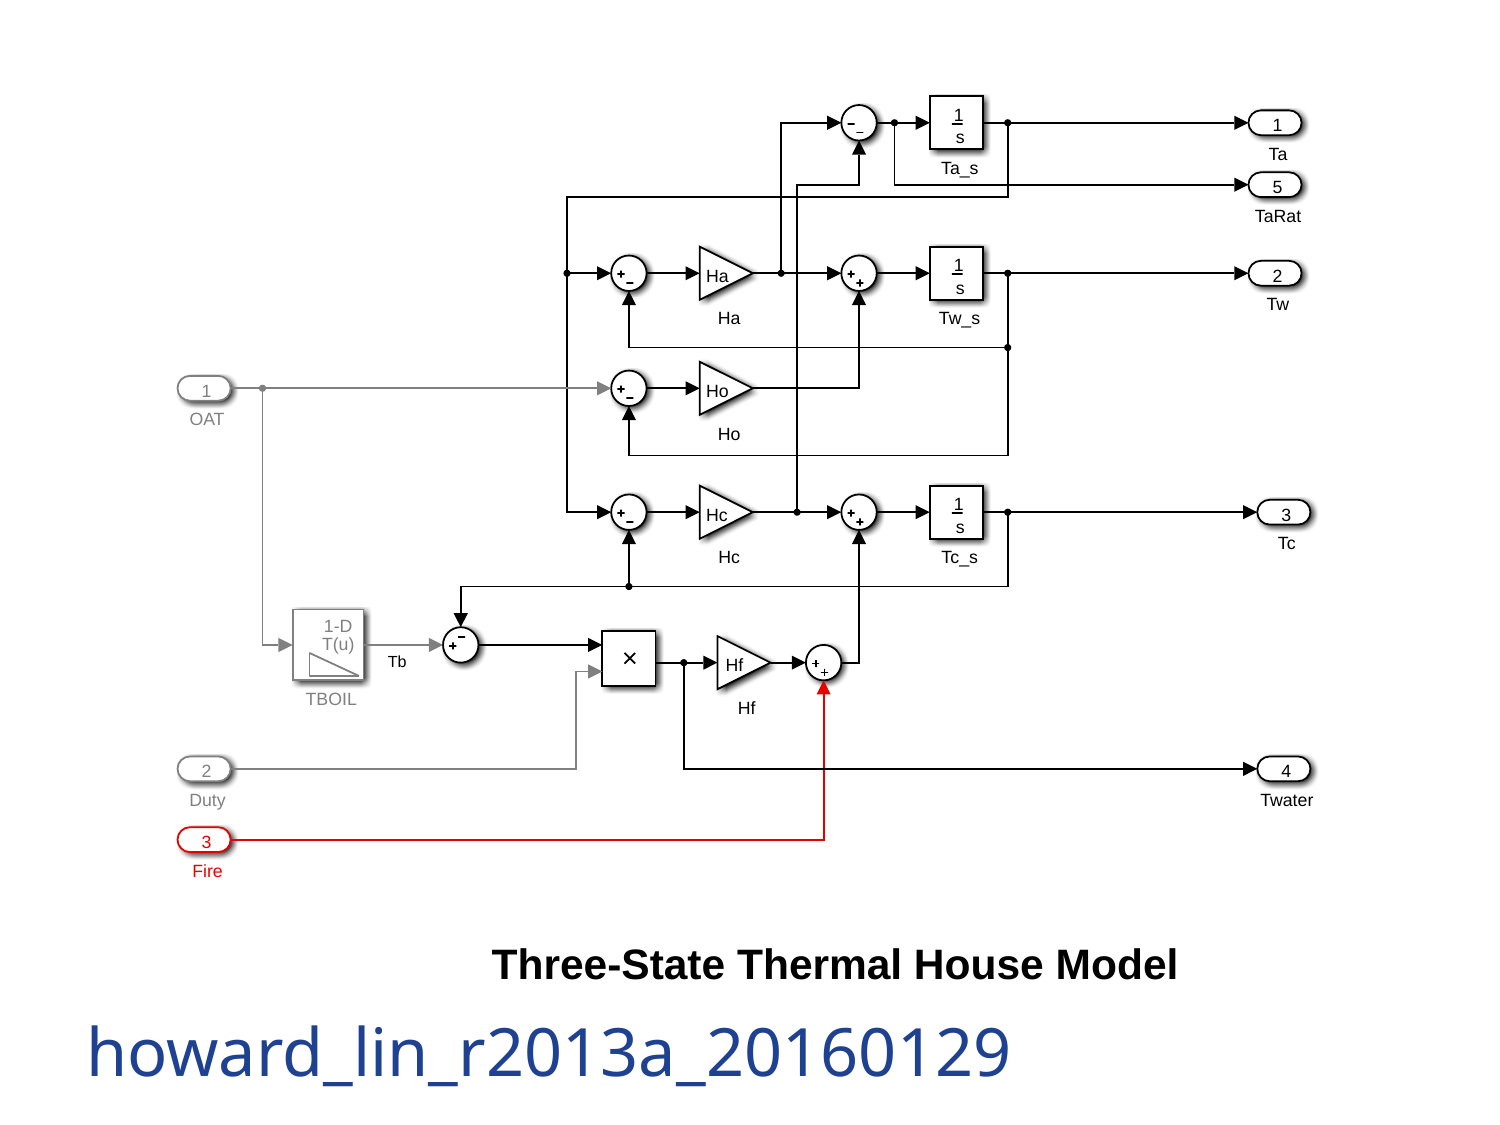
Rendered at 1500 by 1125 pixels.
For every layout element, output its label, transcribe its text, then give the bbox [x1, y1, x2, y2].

text_box howard_lin_r2013a_20160129 [71, 1010, 1168, 1098]
picture [0, 75, 1489, 1003]
